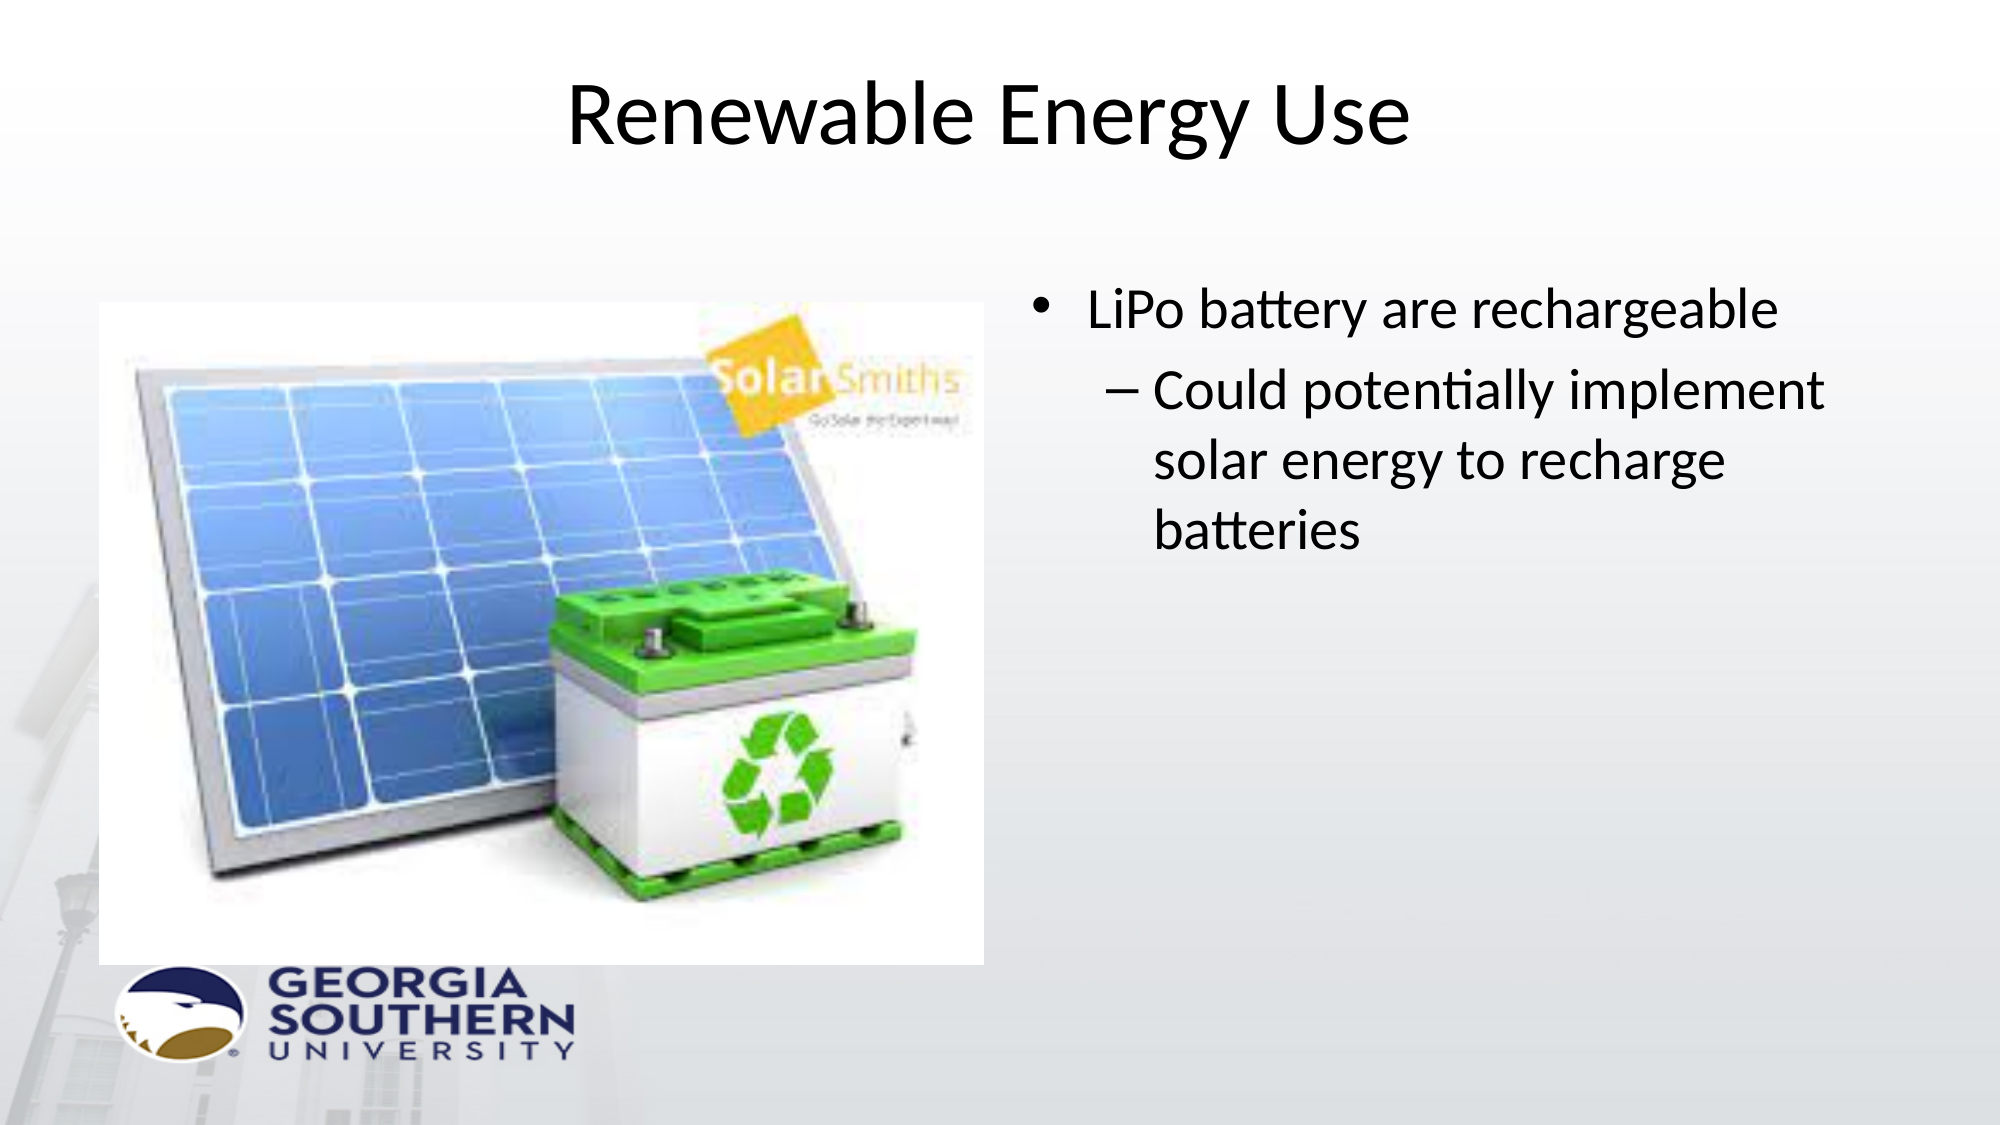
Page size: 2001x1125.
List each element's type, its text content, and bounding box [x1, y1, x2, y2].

title Renewable Energy Use [99, 45, 1900, 233]
picture [0, 0, 2000, 1125]
list LiPo battery are rechargeable Could potentially implement solar energy to recharge batteries [1016, 262, 1900, 1005]
